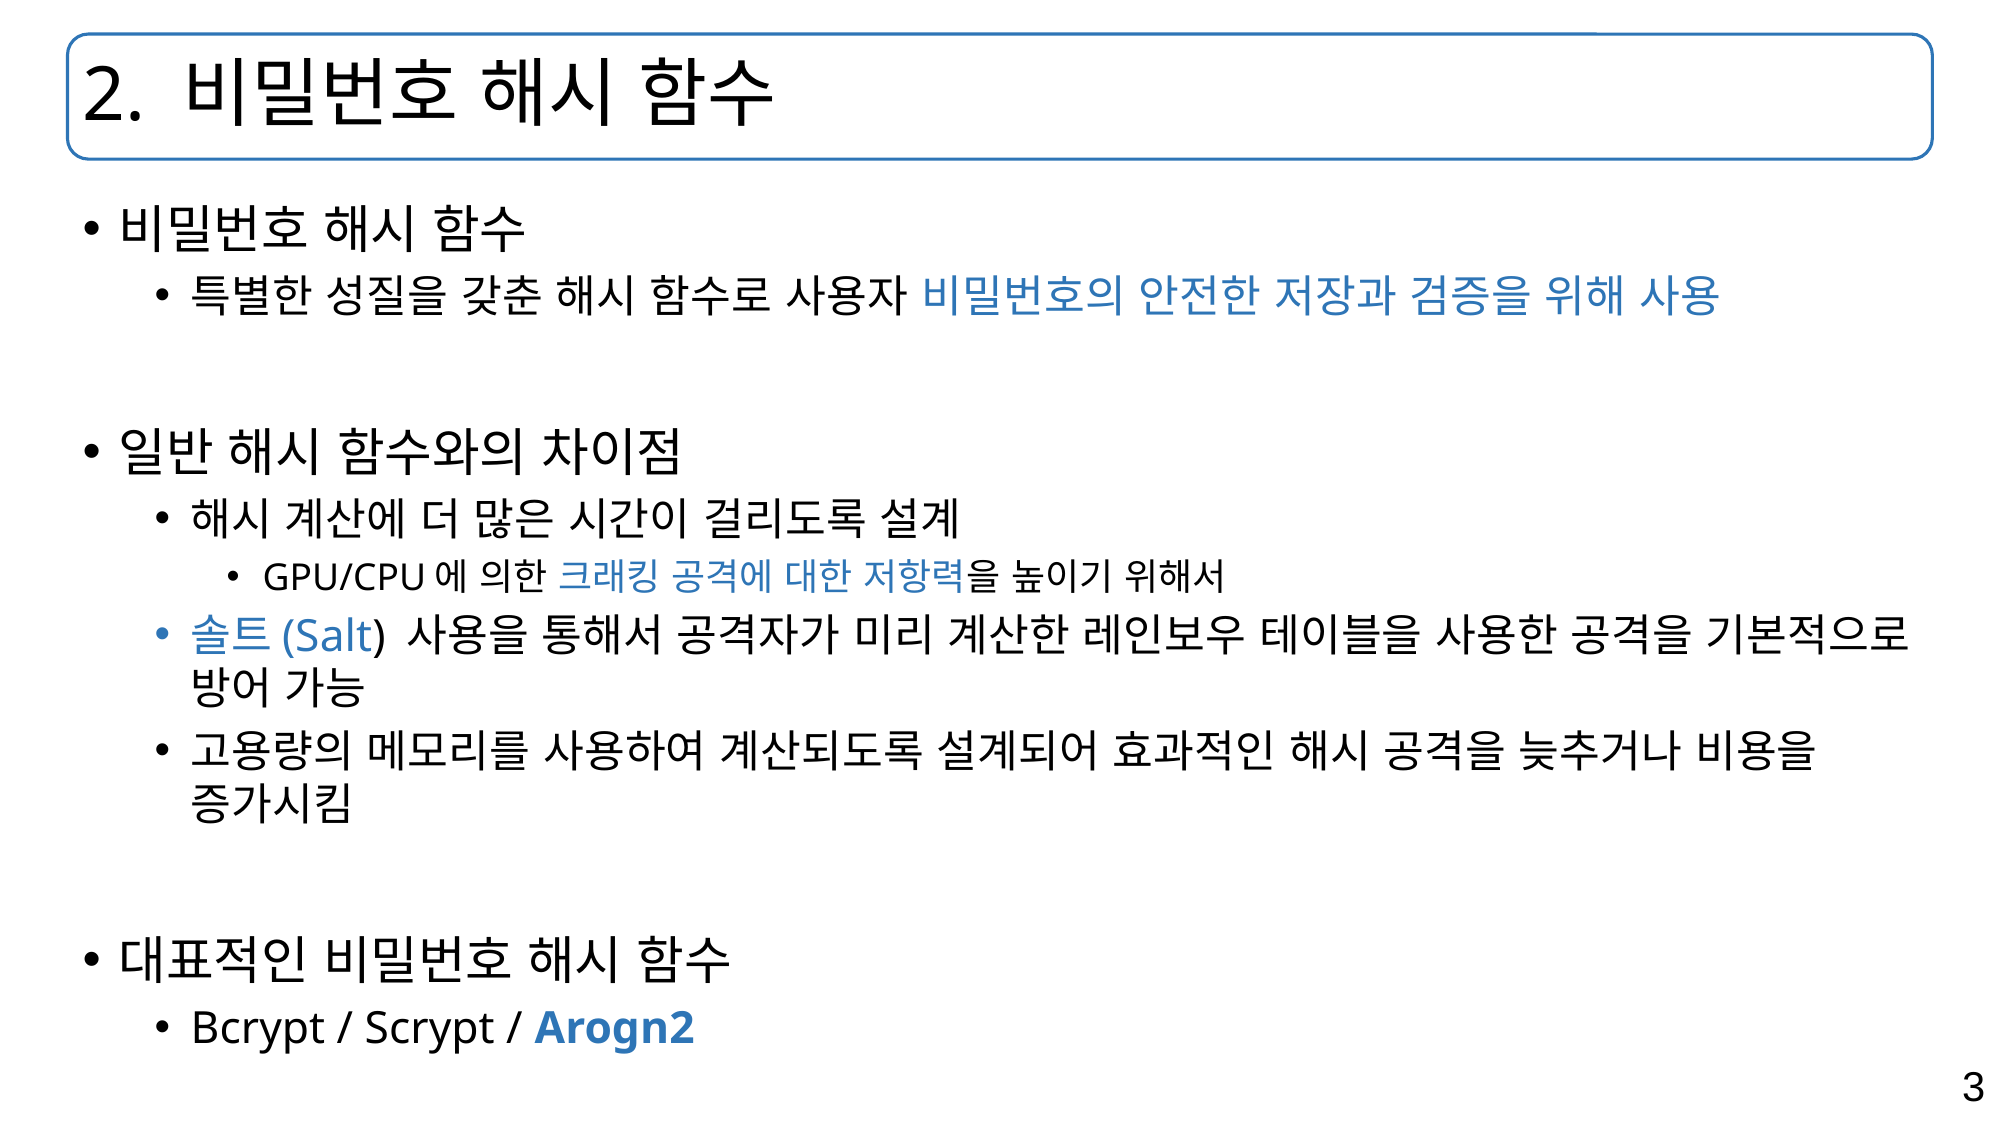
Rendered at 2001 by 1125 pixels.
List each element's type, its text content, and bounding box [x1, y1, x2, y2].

list 비밀번호 해시 함수 특별한 성질을 갖춘 해시 함수로 사용자 비밀번호의 안전한 저장과 검증을 위해 사용 일반 해시 함수와의 차이점 해시 계산에 더 많은 시간이 걸리도록 설계 GPU/CPU에 의한 크래킹 공격에 대한 저항력을 높이기 위해서 솔트(Salt) 사용을 통해서 공격자가 미리 계산한 레인보우 테이블을 사용한 공격을 기본적으로 방어 가능 고용량의 메모리를 사용하여 계산되도록 설계되어 효과적인 해시 공격을 늦추거나 비용을 증가시킴 대표적인 비밀번호 해시 함수 Bcrypt / Scrypt / Arogn2 [67, 189, 1933, 1060]
title 2. 비밀번호 해시 함수 [67, 34, 1933, 160]
